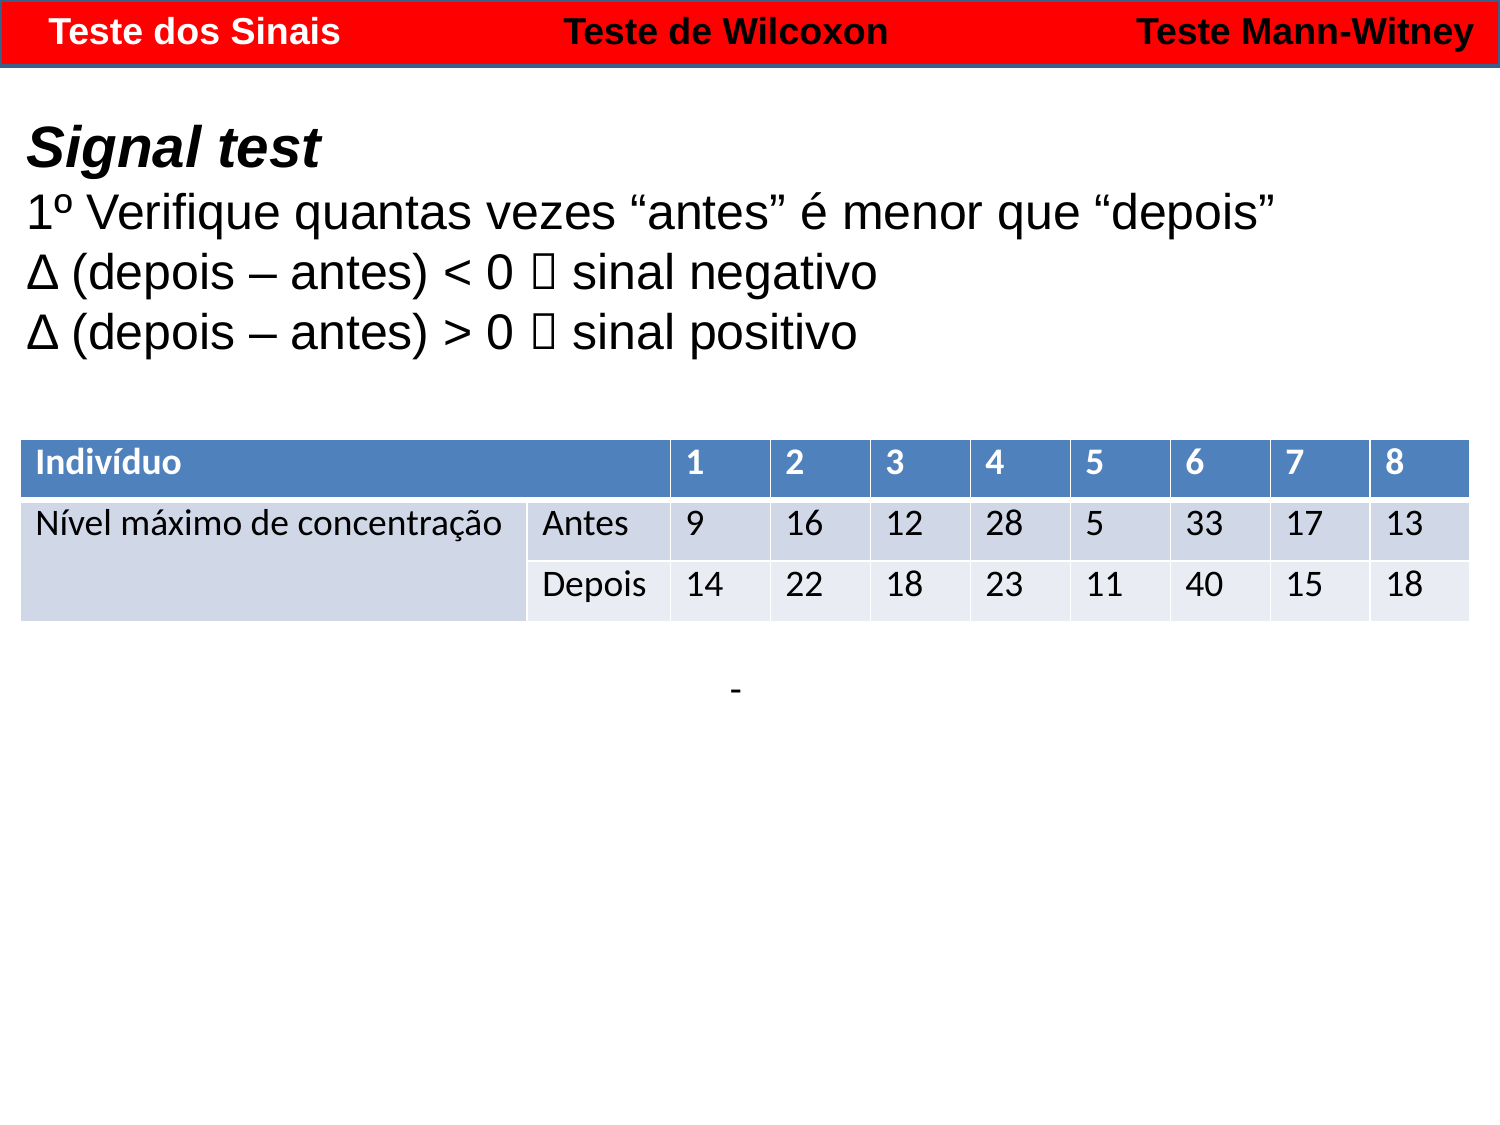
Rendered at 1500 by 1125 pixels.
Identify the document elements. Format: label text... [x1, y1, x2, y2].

table_cell 18 [1371, 562, 1469, 621]
table_cell 23 [971, 562, 1070, 621]
table_cell 13 [1371, 503, 1469, 560]
table_header 8 [1371, 440, 1469, 497]
table_cell 11 [1071, 562, 1170, 621]
table_cell 18 [871, 562, 970, 621]
text_box Teste de Wilcoxon [478, 0, 975, 60]
table_cell Nível máximo de concentração [21, 503, 526, 621]
table_cell 9 [671, 503, 770, 560]
table_header 6 [1171, 440, 1270, 497]
text_box [0, 0, 1500, 68]
text_box - [714, 656, 758, 717]
table_cell 33 [1171, 503, 1270, 560]
table_header 5 [1071, 440, 1170, 497]
table_cell 15 [1271, 562, 1369, 621]
table_cell 14 [671, 562, 770, 621]
table_header Indivíduo [21, 440, 670, 497]
text_box Teste dos Sinais [0, 0, 390, 60]
table_cell 28 [971, 503, 1070, 560]
table_header 7 [1271, 440, 1369, 497]
table_cell 22 [771, 562, 870, 621]
table_cell Depois [528, 562, 670, 621]
table_header 4 [971, 440, 1070, 497]
table_cell 16 [771, 503, 870, 560]
table_header 2 [771, 440, 870, 497]
table_header 3 [871, 440, 970, 497]
table_cell 17 [1271, 503, 1369, 560]
table_cell 12 [871, 503, 970, 560]
table_cell 40 [1171, 562, 1270, 621]
text_box Teste Mann-Witney [1110, 0, 1500, 60]
table_cell 5 [1071, 503, 1170, 560]
text_box Signal test 1º Verifique quantas vezes “antes” é menor que “depois” Δ (depois – antes) < 0  sinal negativo Δ (depois – antes) > 0  sinal positivo [11, 101, 1483, 427]
table_cell Antes [528, 503, 670, 560]
table_header 1 [671, 440, 770, 497]
